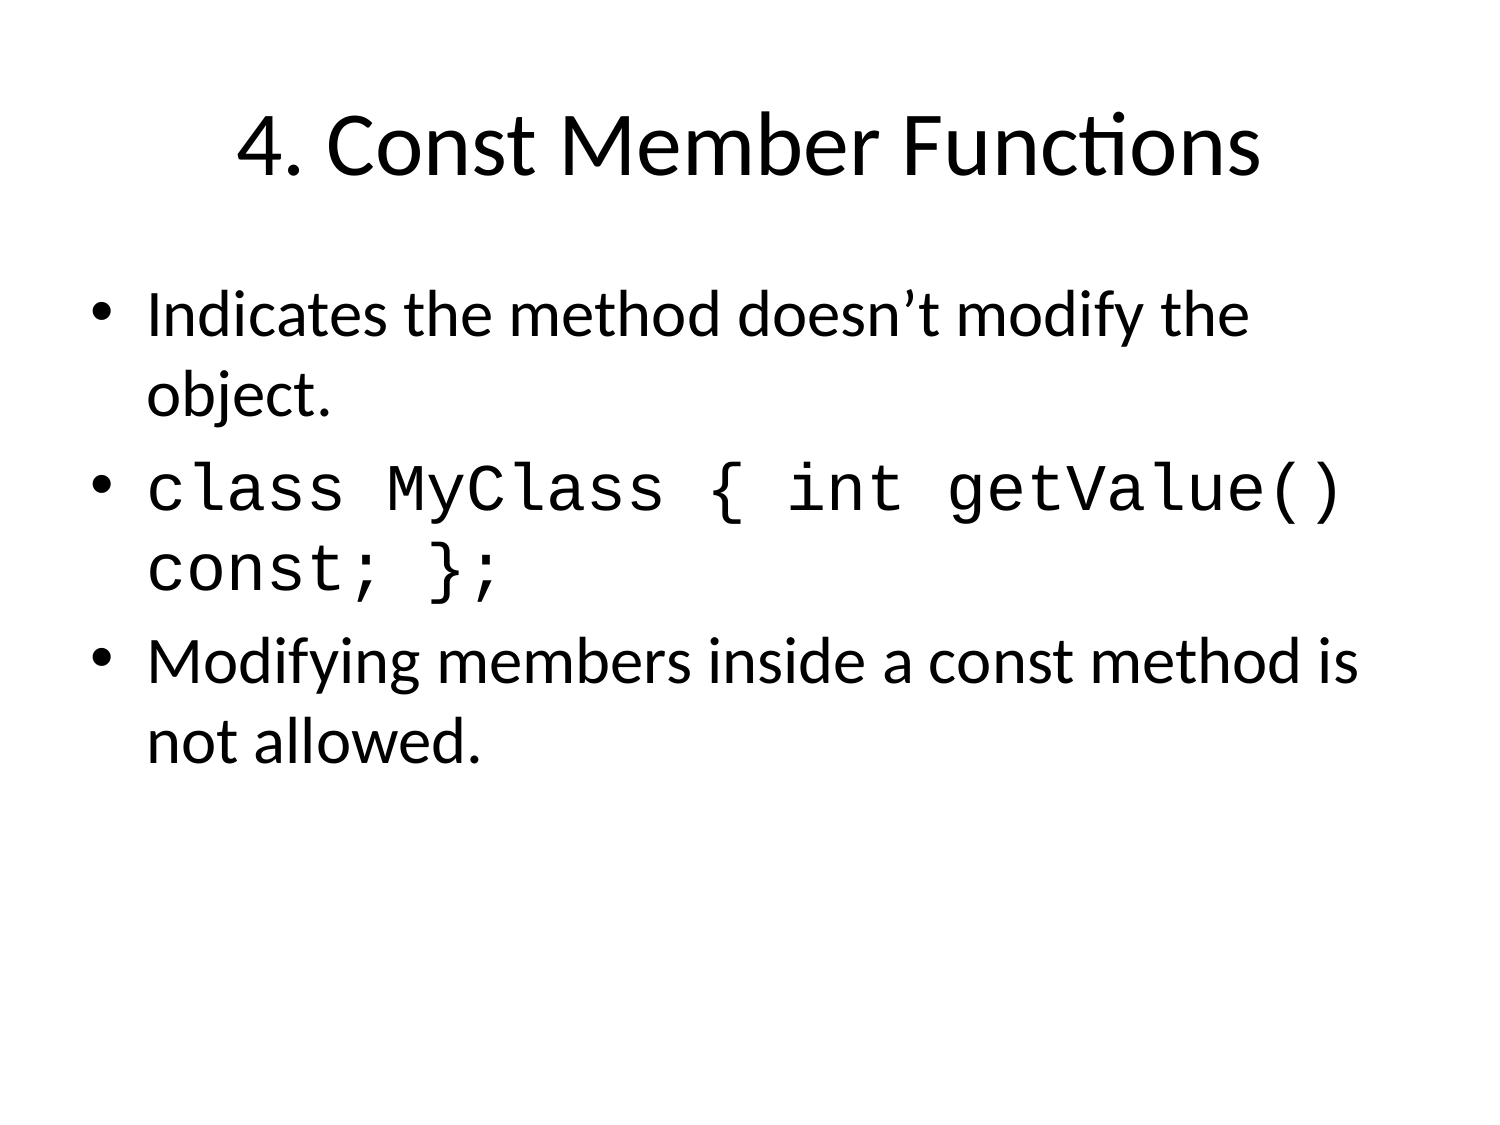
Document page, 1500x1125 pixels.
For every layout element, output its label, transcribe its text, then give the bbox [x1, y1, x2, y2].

title 4. Const Member Functions [75, 45, 1425, 233]
list Indicates the method doesn’t modify the object. class MyClass { int getValue() const; }; Modifying members inside a const method is not allowed. [75, 262, 1425, 1005]
